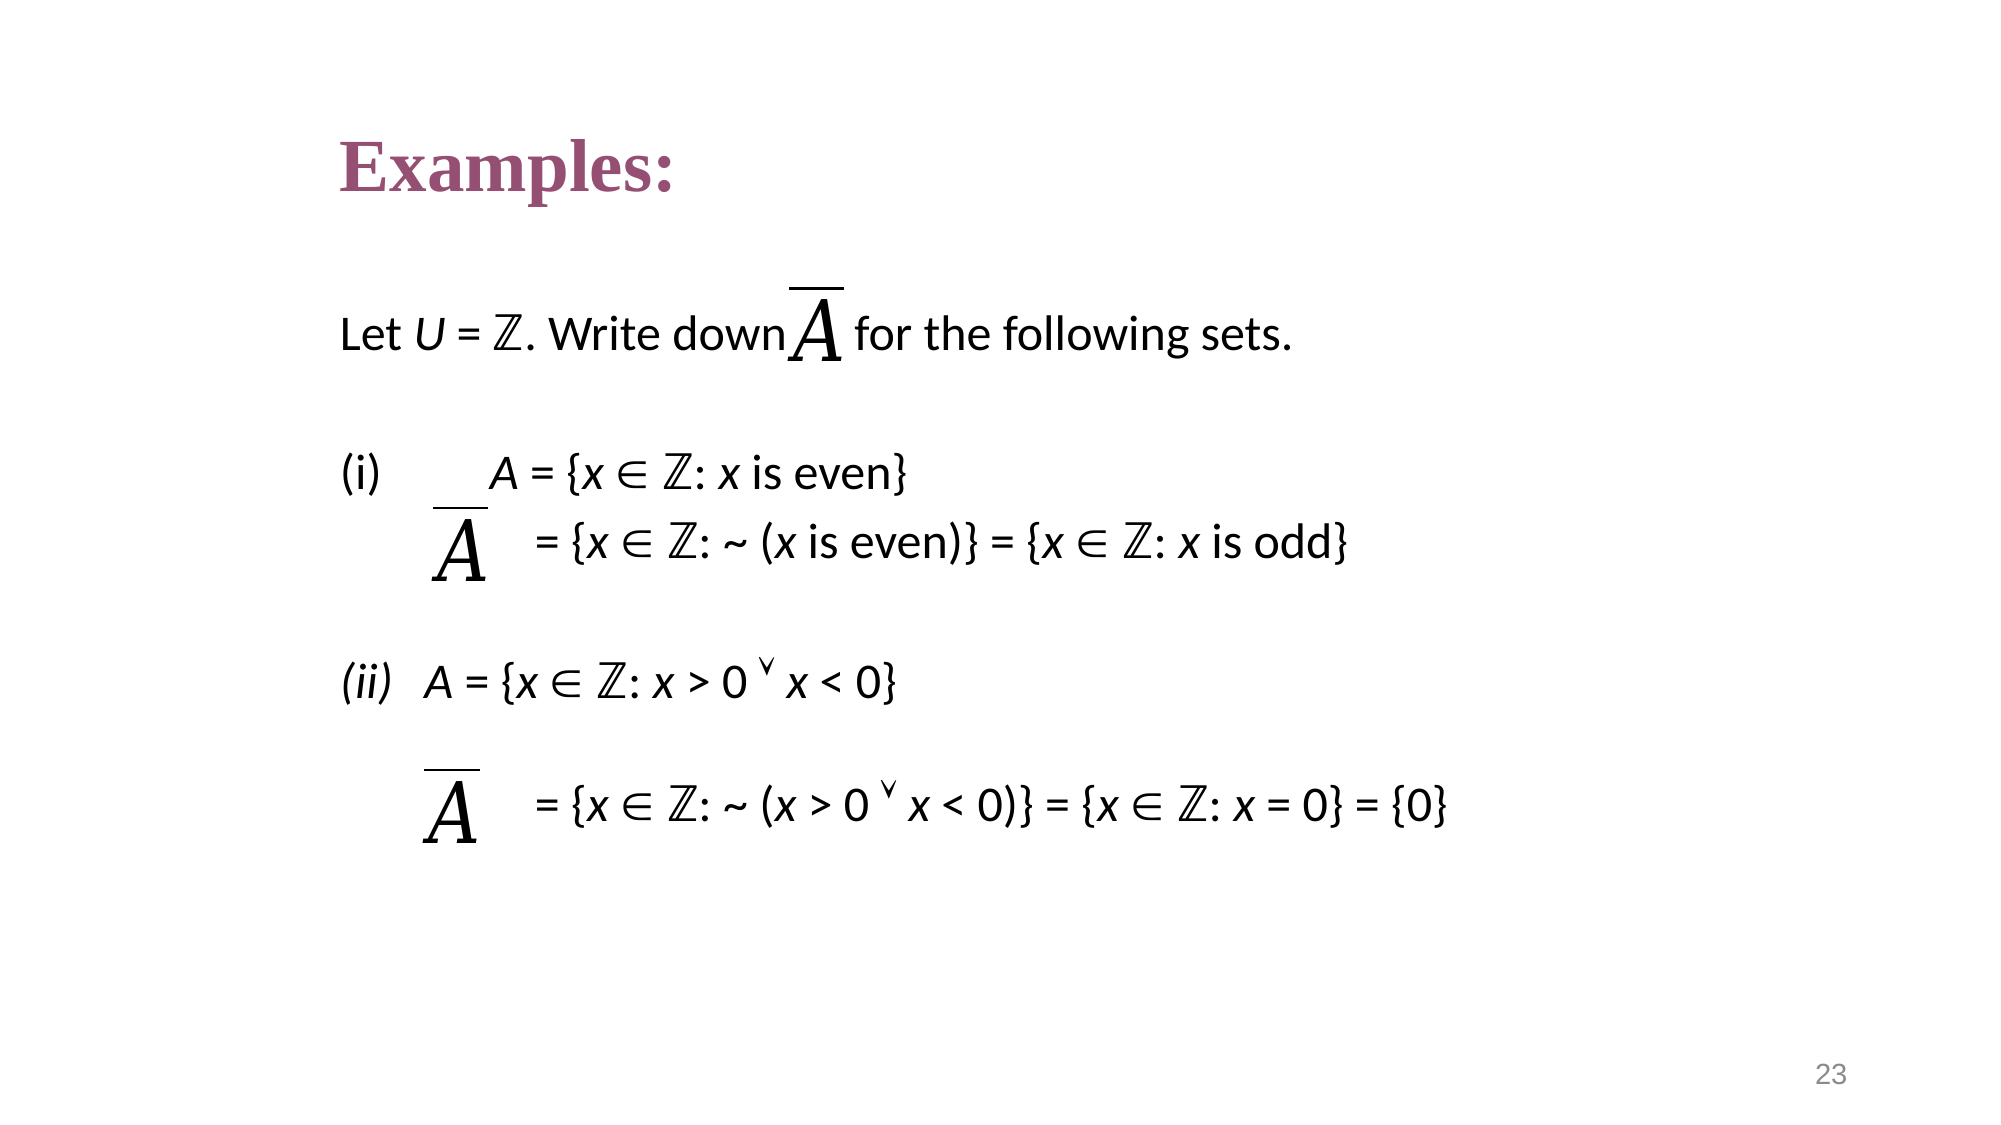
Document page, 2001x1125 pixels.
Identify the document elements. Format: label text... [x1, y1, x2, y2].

title Examples: [324, 73, 1675, 262]
list Let U = ℤ. Write down for the following sets. (i) A = {x  ℤ: x is even} = {x  ℤ: ~ (x is even)} = {x  ℤ: x is odd} A = {x  ℤ: x > 0  x < 0} = {x  ℤ: ~ (x > 0  x < 0)} = {x  ℤ: x = 0} = {0} [324, 299, 1675, 1043]
slide_number 23 [1412, 1042, 1863, 1103]
